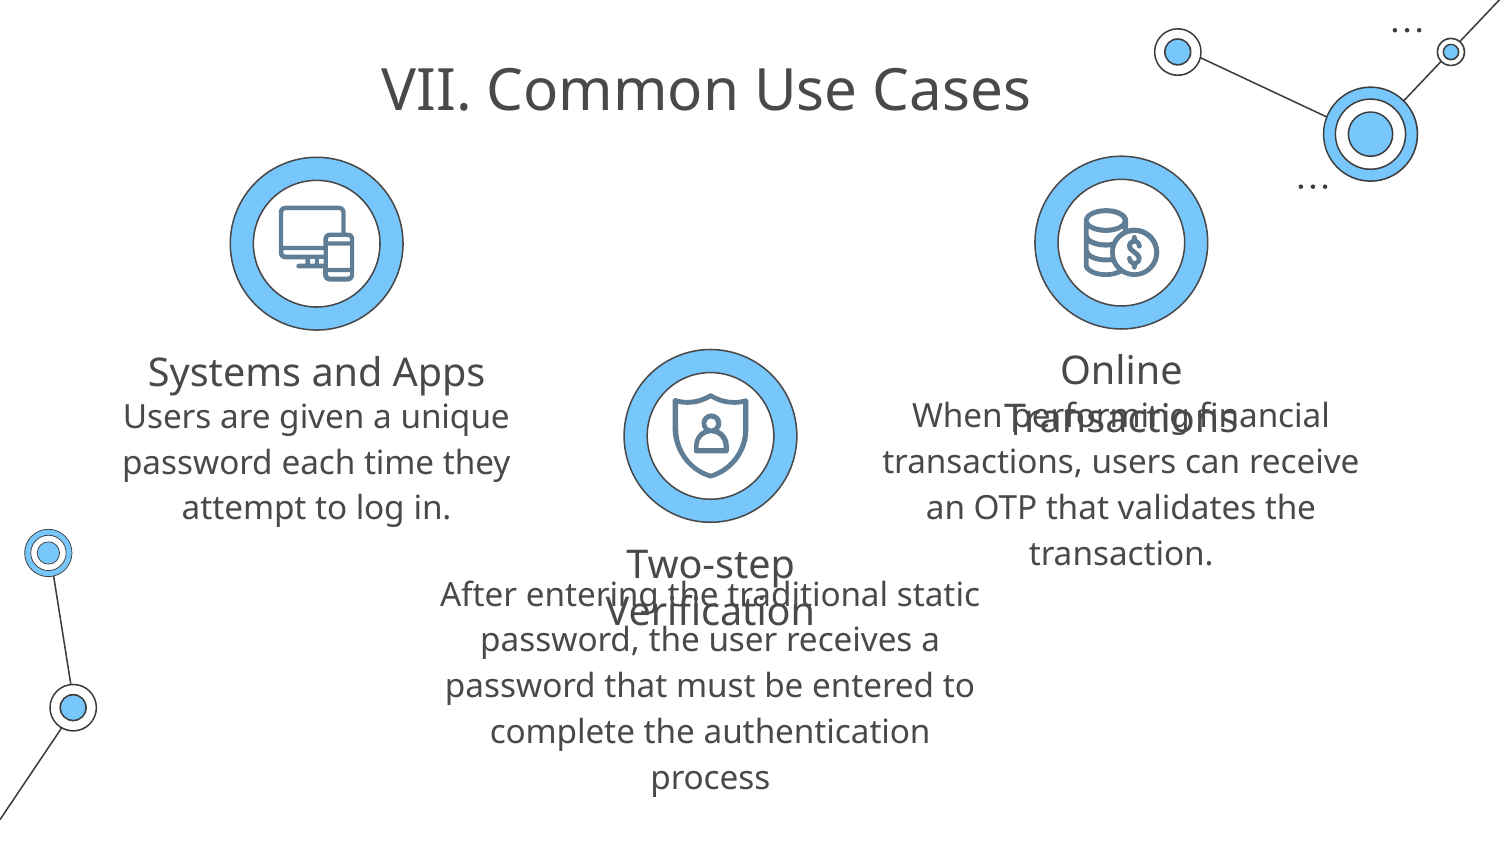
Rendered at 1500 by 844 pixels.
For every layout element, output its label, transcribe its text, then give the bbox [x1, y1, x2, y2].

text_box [672, 393, 749, 479]
title Two-step Verification [521, 523, 865, 597]
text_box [1034, 155, 1208, 330]
subtitle Users are given a unique password each time they attempt to log in. [106, 397, 528, 558]
subtitle After entering the traditional static password, the user receives a password that must be entered to complete the authentication process [419, 597, 1002, 806]
title VII. Common Use Cases [234, 36, 1104, 132]
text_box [229, 156, 404, 331]
subtitle When performing financial transactions, users can receive an OTP that validates the transaction. [865, 396, 1378, 674]
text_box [623, 349, 798, 523]
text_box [1083, 207, 1160, 278]
title Systems and Apps [127, 331, 506, 397]
title Online Transactions [932, 330, 1311, 396]
